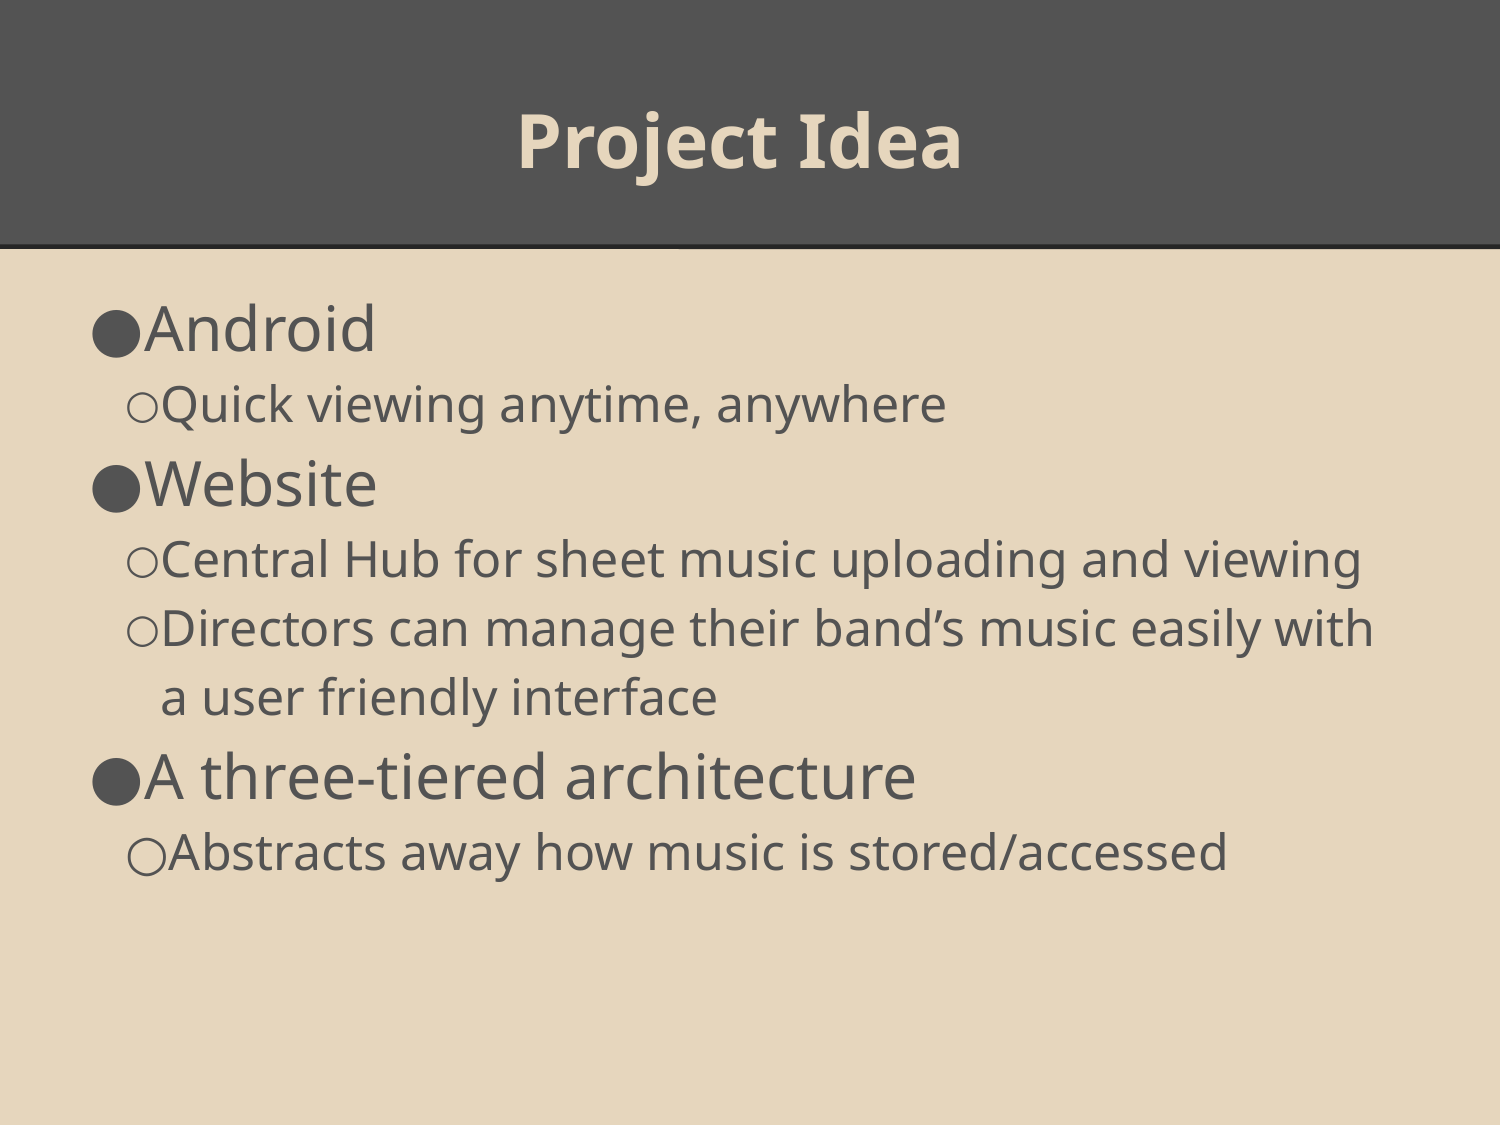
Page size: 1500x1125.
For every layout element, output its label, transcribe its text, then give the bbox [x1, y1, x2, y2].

text_box Project Idea [75, 45, 1425, 233]
text_box Android Quick viewing anytime, anywhere Website Central Hub for sheet music uploading and viewing Directors can manage their band’s music easily with a user friendly interface A three-tiered architecture Abstracts away how music is stored/accessed [75, 262, 1425, 1078]
